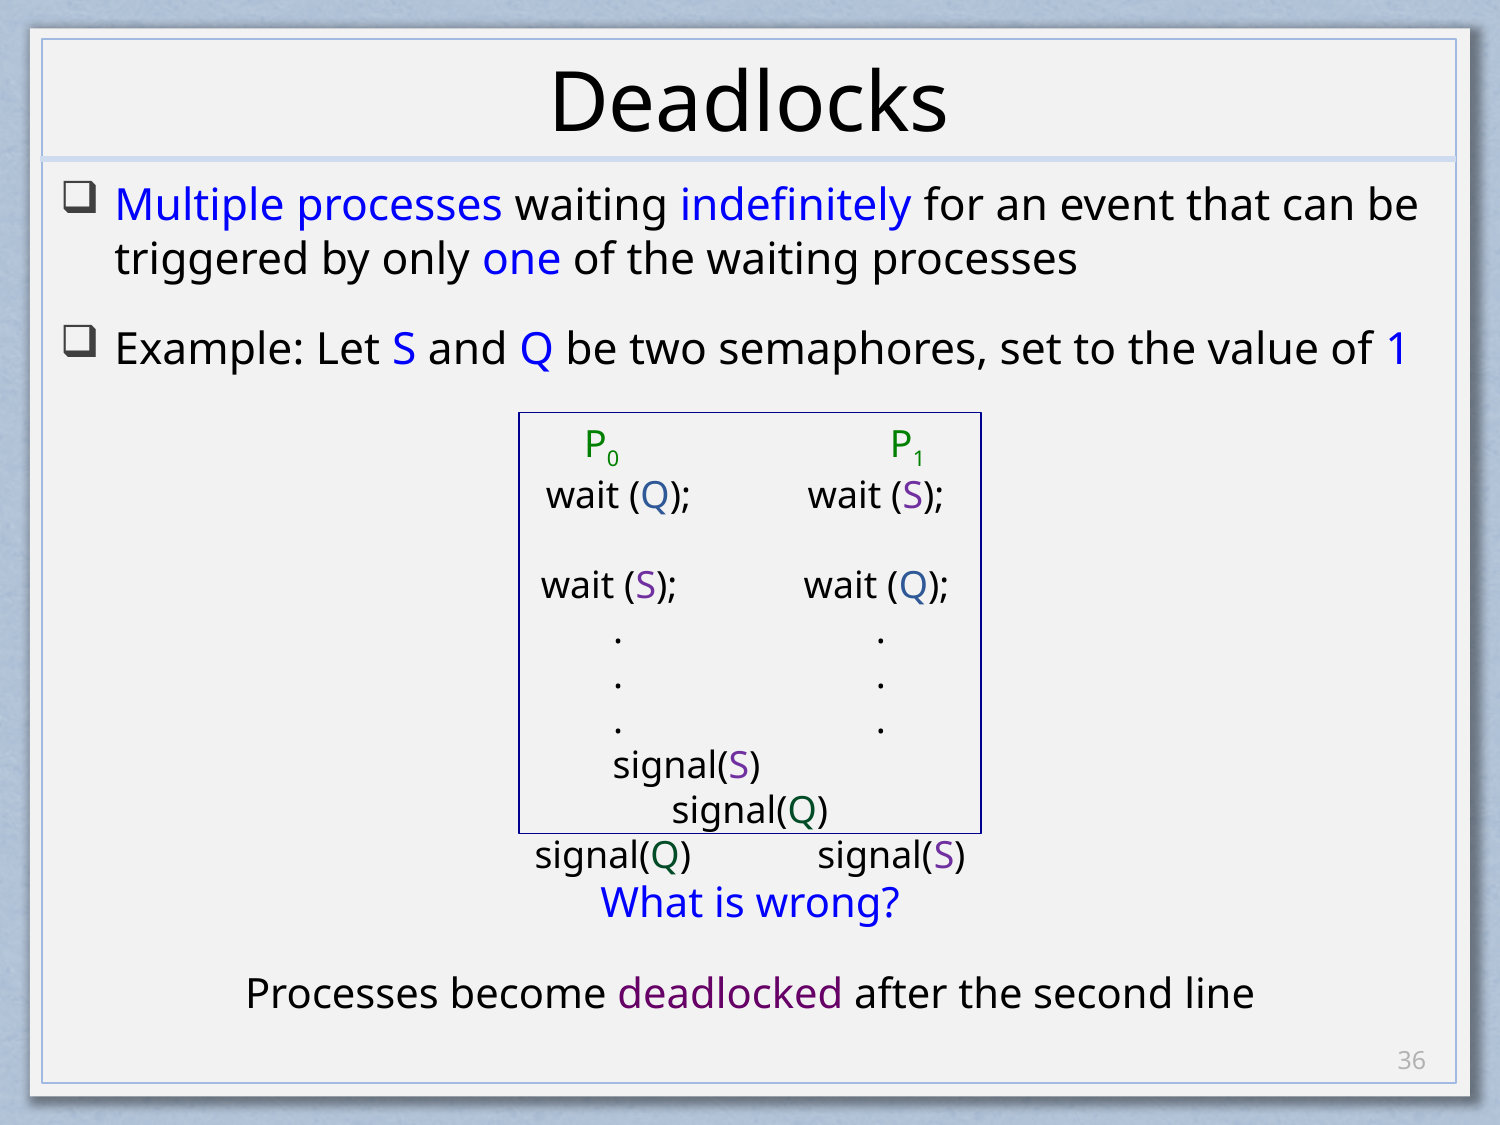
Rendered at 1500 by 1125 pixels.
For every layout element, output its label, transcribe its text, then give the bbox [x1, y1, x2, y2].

text_box P0 P1 wait (Q); wait (S); wait (S); wait (Q); . . . . . . signal(S) signal(Q) signal(Q) signal(S) [519, 412, 981, 834]
title Deadlocks [41, 40, 1457, 157]
list Multiple processes waiting indefinitely for an event that can be triggered by only one of the waiting processes Example: Let S and Q be two semaphores, set to the value of 1 [45, 168, 1455, 412]
text_box What is wrong? [585, 868, 915, 934]
text_box Processes become deadlocked after the second line [230, 959, 1270, 1025]
slide_number 35 [1367, 1045, 1457, 1079]
